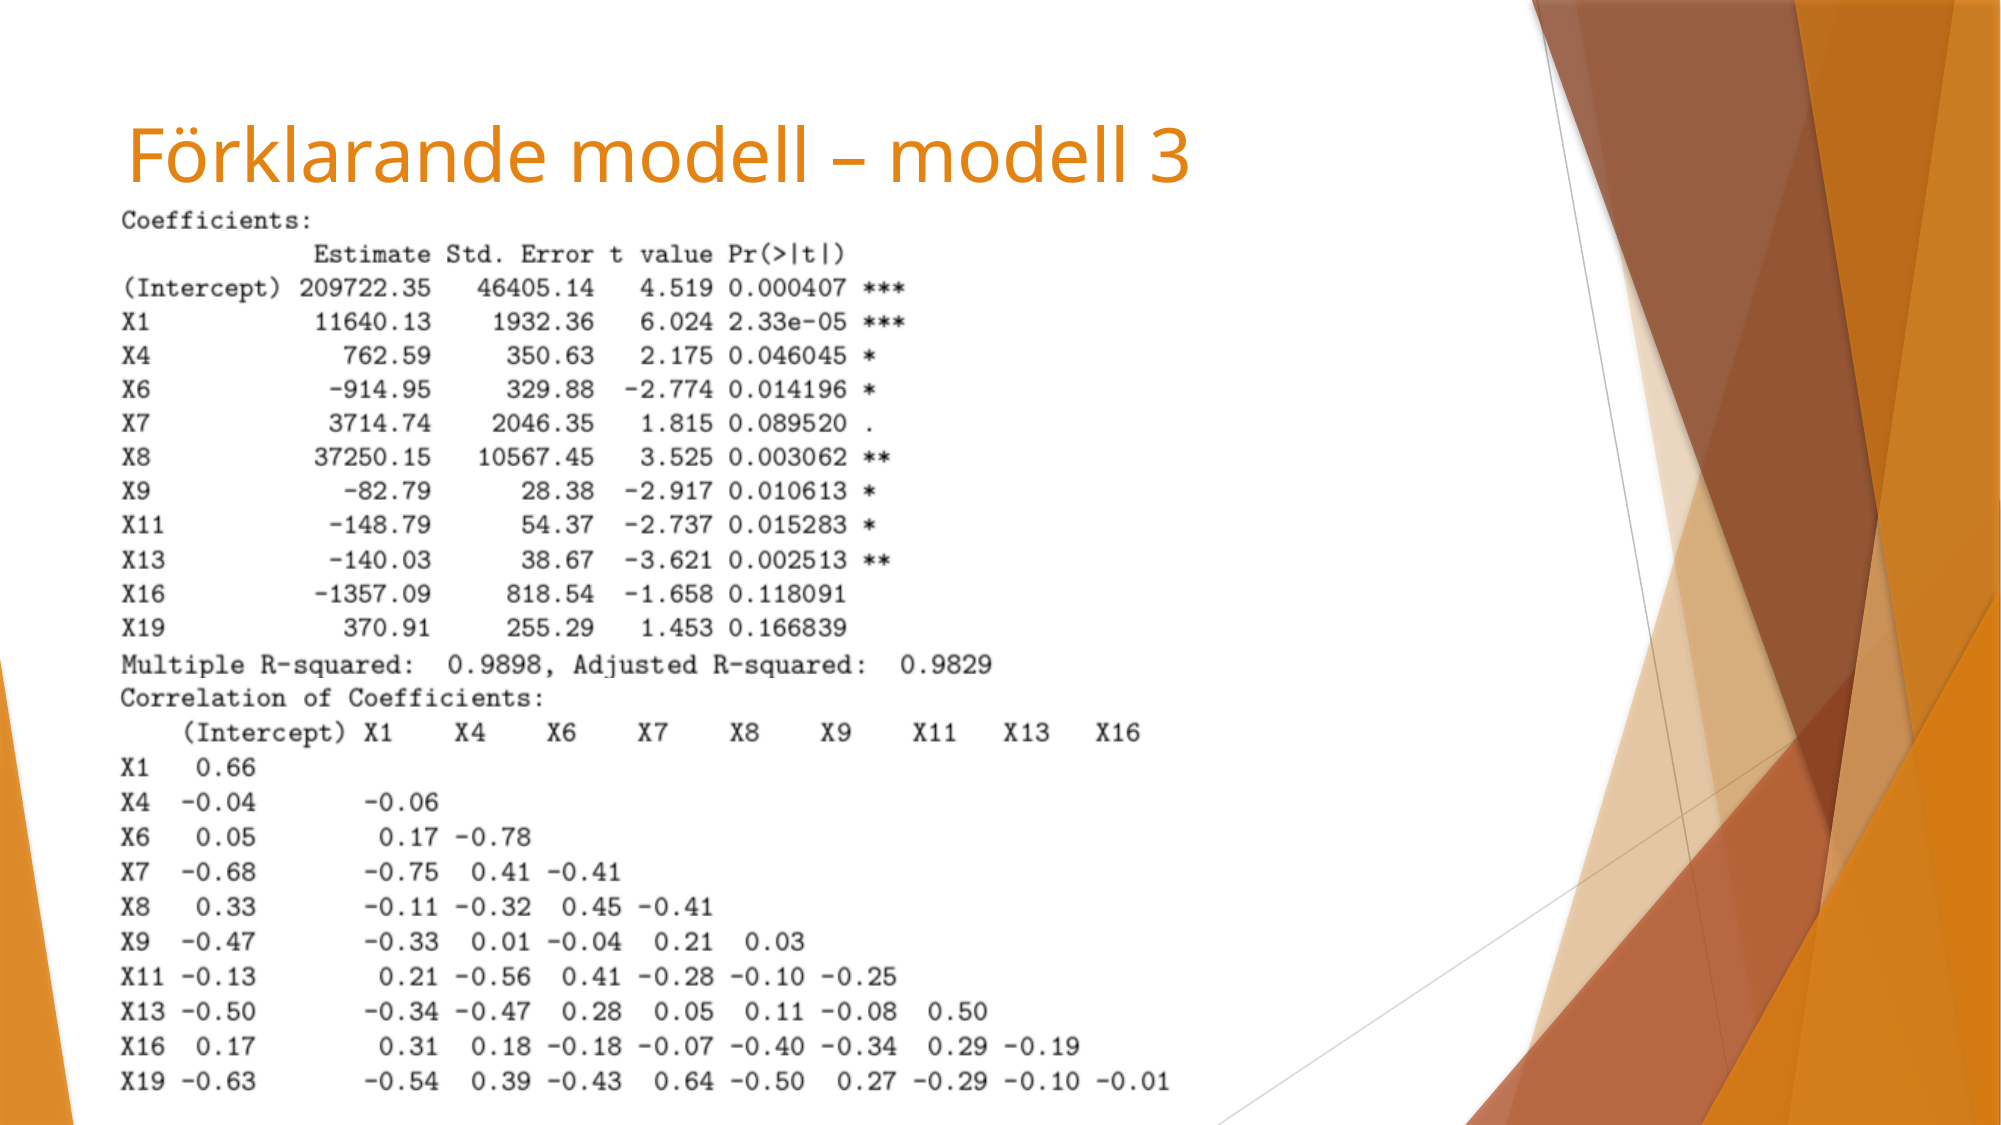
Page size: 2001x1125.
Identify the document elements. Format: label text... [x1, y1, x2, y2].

picture [110, 204, 928, 645]
picture [111, 648, 1186, 1098]
title Förklarande modell – modell 3 [111, 99, 1522, 317]
